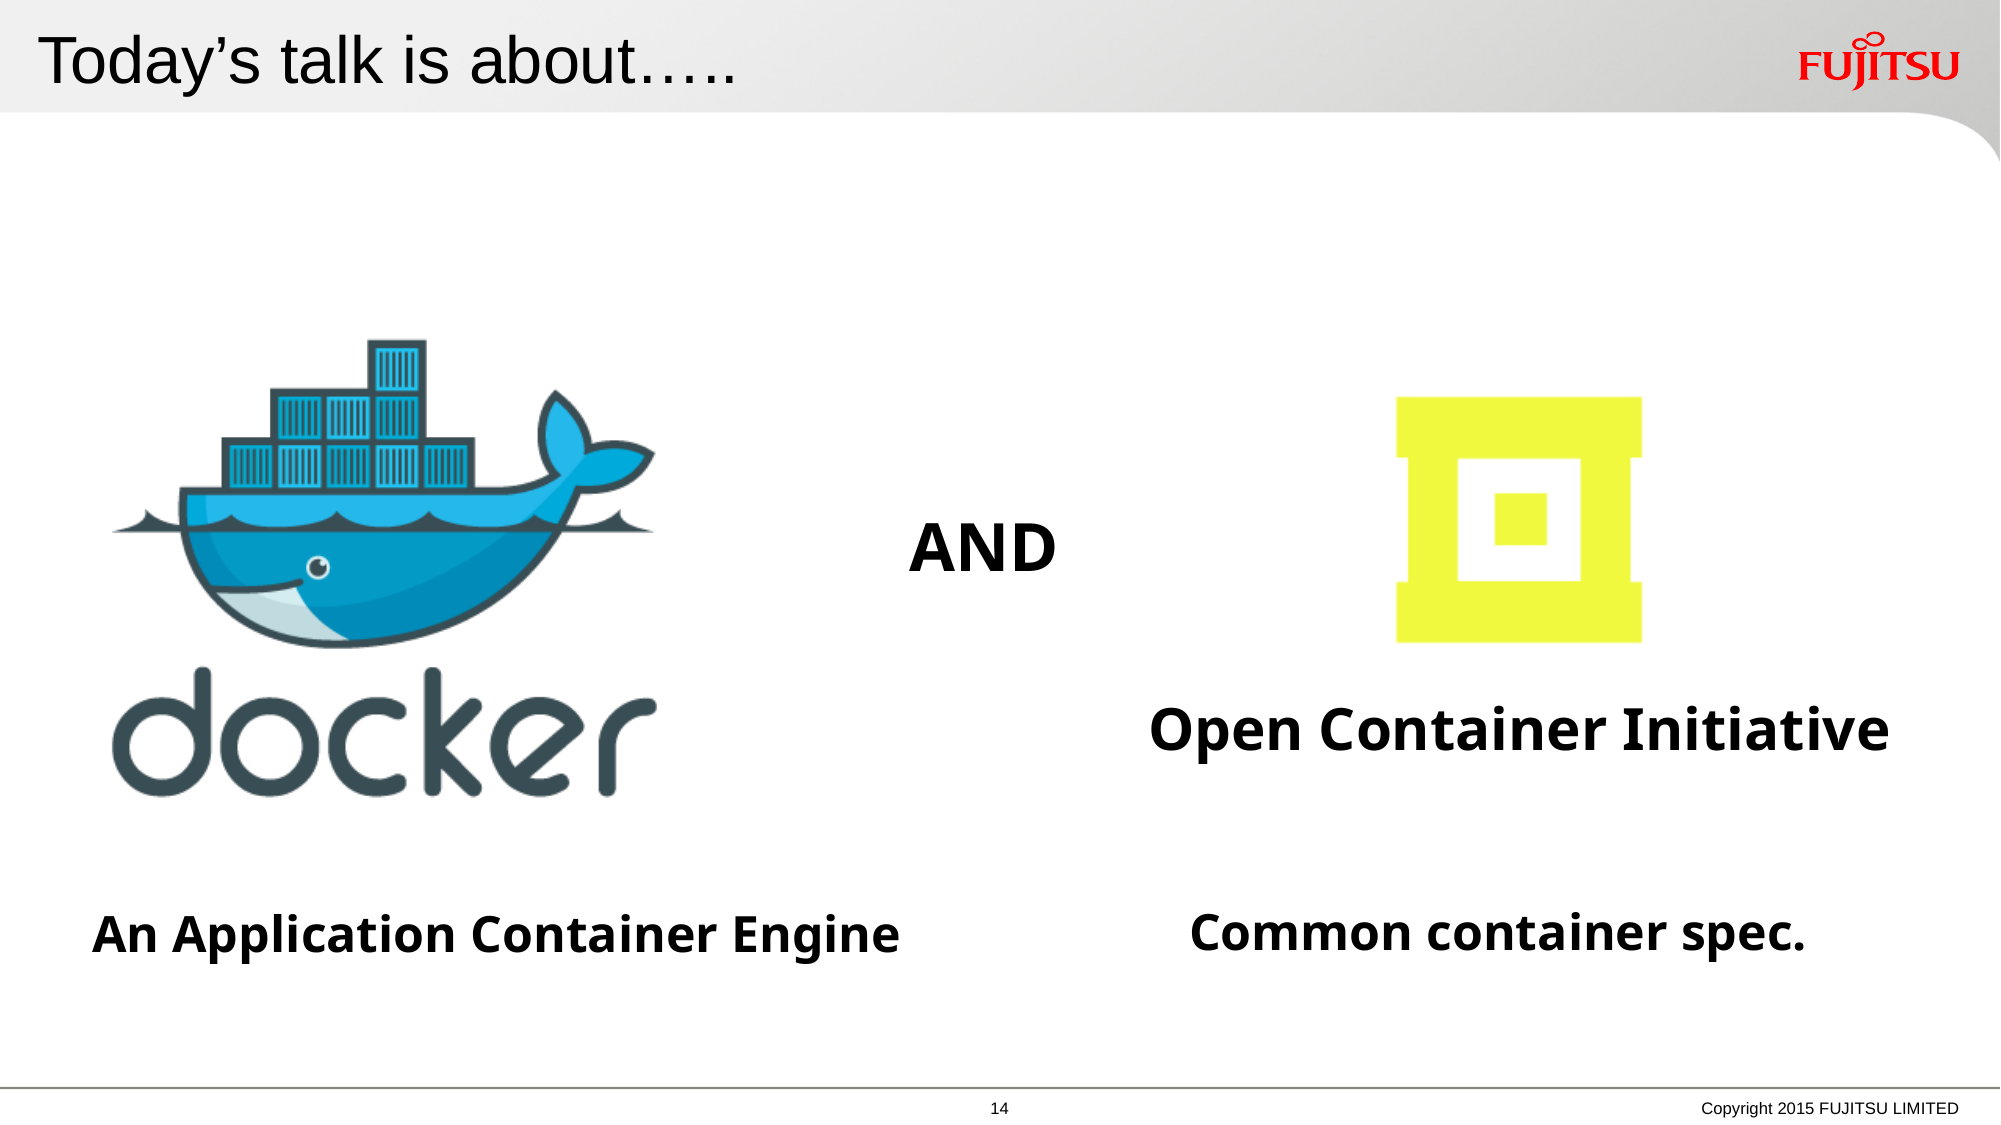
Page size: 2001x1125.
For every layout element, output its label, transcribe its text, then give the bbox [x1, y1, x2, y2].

picture [0, 0, 2000, 176]
text_box An Application Container Engine [77, 895, 917, 971]
text_box Common container spec. [1174, 893, 1823, 968]
picture [78, 314, 704, 832]
text_box Open Container Initiative [1133, 684, 1906, 770]
footer Copyright 2015 FUJITSU LIMITED [1079, 1091, 1960, 1125]
picture [1362, 366, 1676, 680]
slide_number 13 [940, 1091, 1059, 1125]
text_box AND [894, 497, 1075, 592]
title Today’s talk is about….. [37, 0, 1756, 114]
